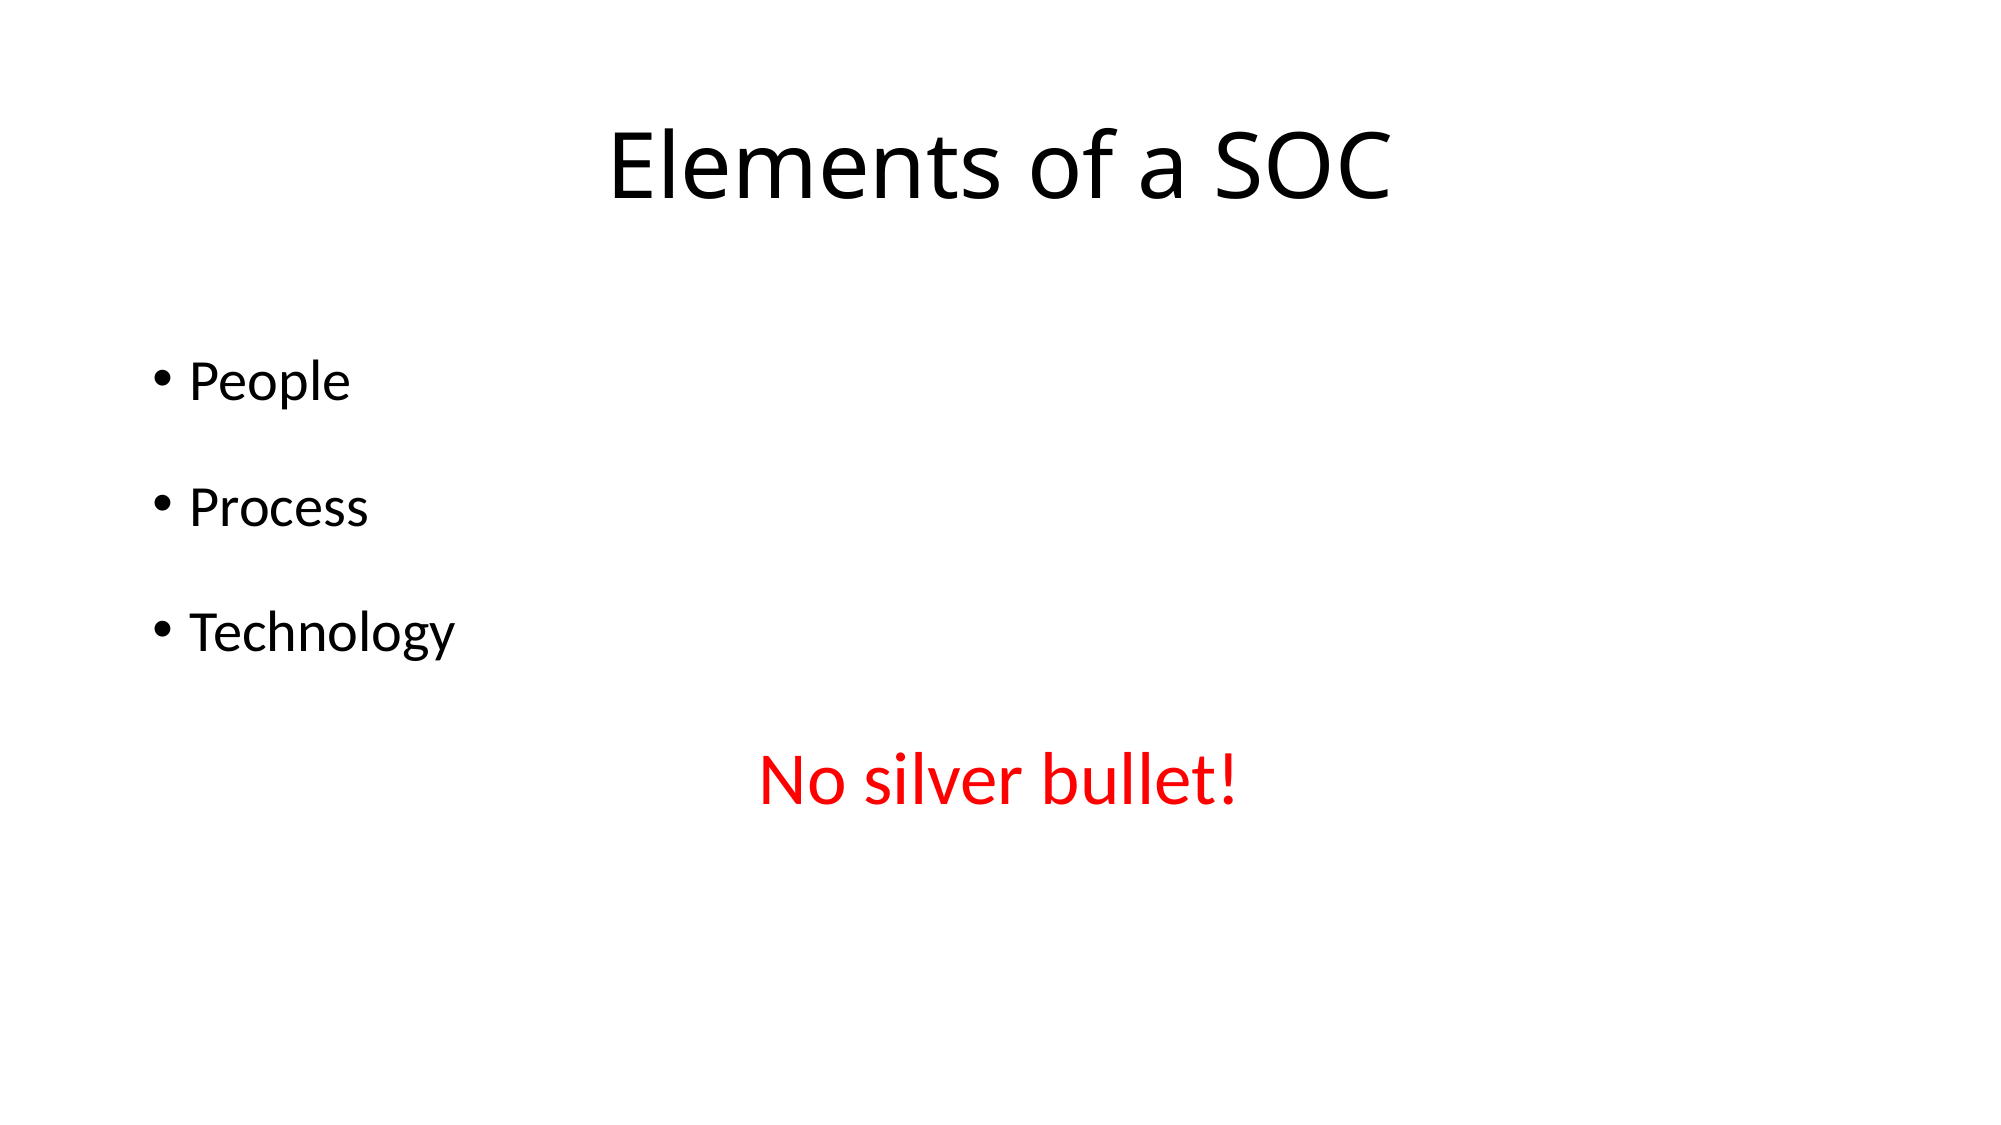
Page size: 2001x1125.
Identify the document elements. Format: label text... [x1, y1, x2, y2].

title Elements of a SOC [137, 59, 1863, 278]
list People Process Technology No silver bullet! [137, 299, 1863, 1014]
